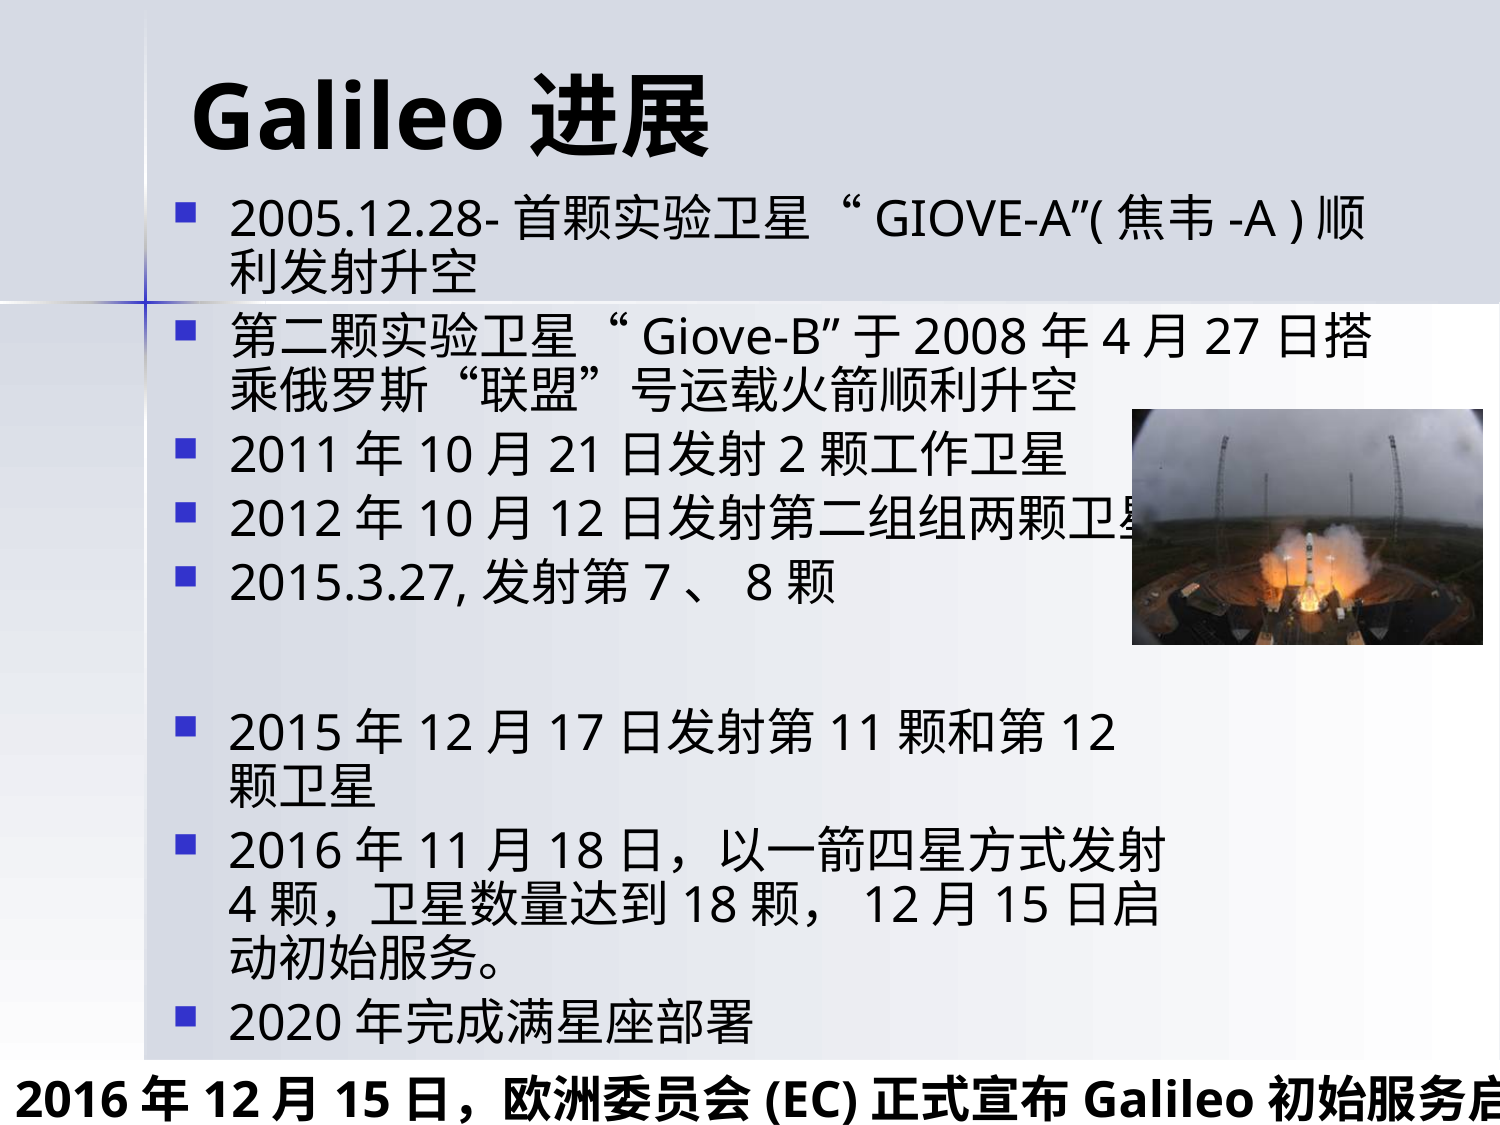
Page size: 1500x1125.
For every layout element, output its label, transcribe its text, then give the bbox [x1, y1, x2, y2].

list 2005.12.28-首颗实验卫星“GIOVE-A”(焦韦-A )顺利发射升空 第二颗实验卫星“Giove-B”于2008年4月27日搭乘俄罗斯“联盟”号运载火箭顺利升空 2011年10月21日发射2颗工作卫星 2012年10月12日发射第二组组两颗卫星 2015.3.27,发射第7、8颗 [157, 185, 1396, 706]
text_box 2015年12月17日发射第11颗和第12颗卫星 2016年11月18日，以一箭四星方式发射4颗，卫星数量达到18颗，12月15日启动初始服务。 2020年完成满星座部署 [157, 699, 1186, 1060]
text_box 2016年12月15日，欧洲委员会(EC)正式宣布Galileo初始服务启动 [0, 1059, 1500, 1125]
picture [1131, 409, 1483, 645]
title Galileo进展 [174, 0, 1413, 231]
